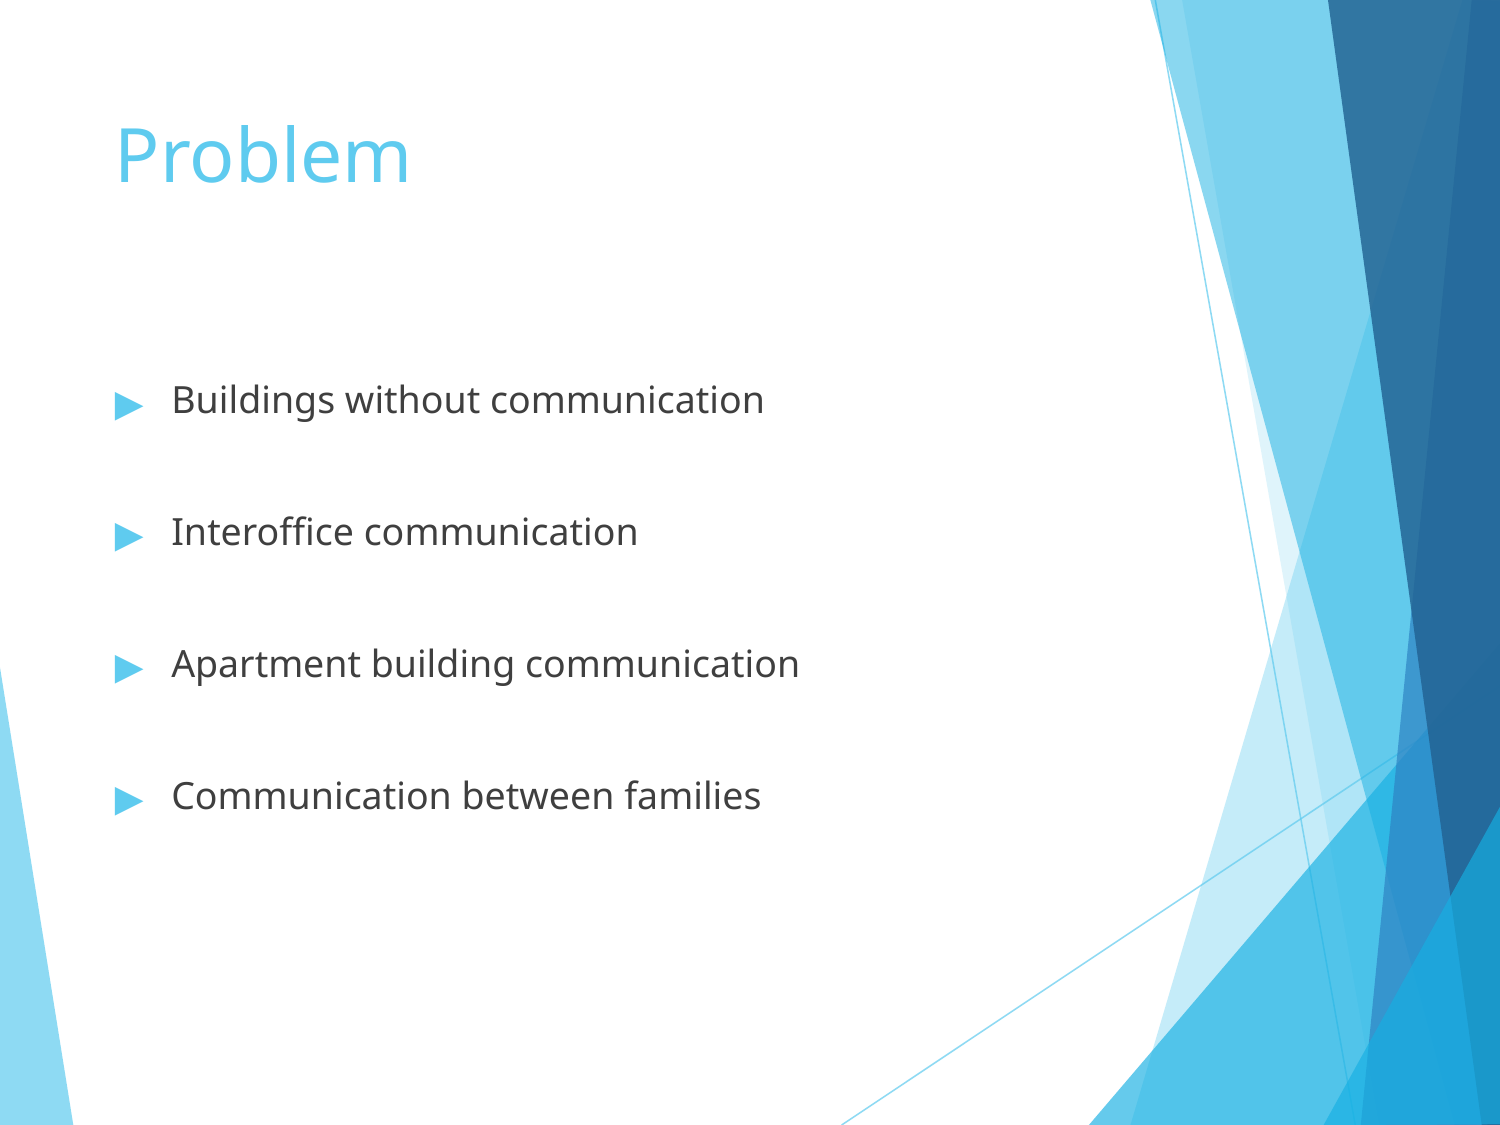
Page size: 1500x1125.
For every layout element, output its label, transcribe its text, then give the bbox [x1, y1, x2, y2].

title Problem [99, 99, 1142, 303]
list Buildings without communication Interoffice communication Apartment building communication Communication between families [99, 303, 1142, 940]
